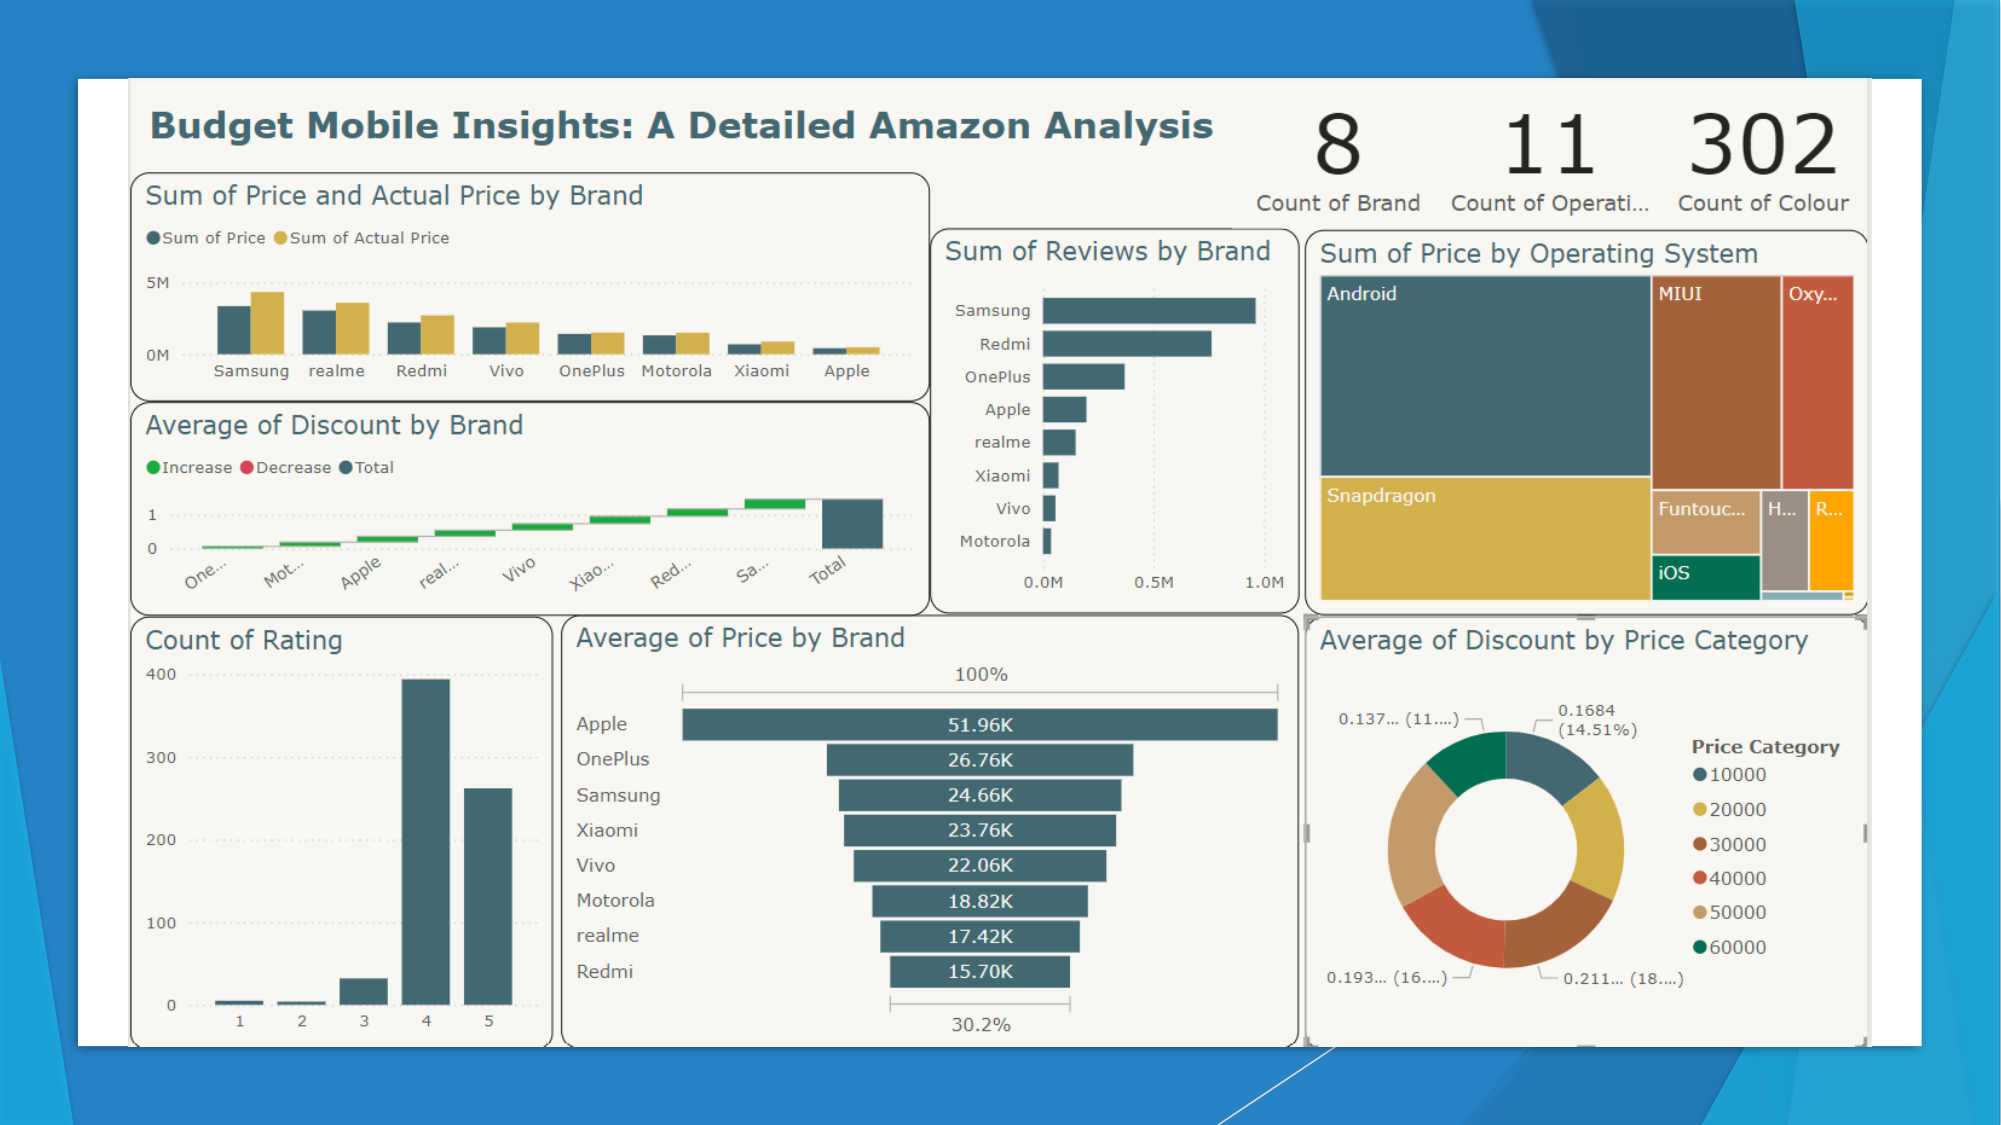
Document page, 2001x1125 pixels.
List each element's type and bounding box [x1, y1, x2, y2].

picture [127, 78, 1873, 1047]
text_box [0, 0, 2000, 1125]
